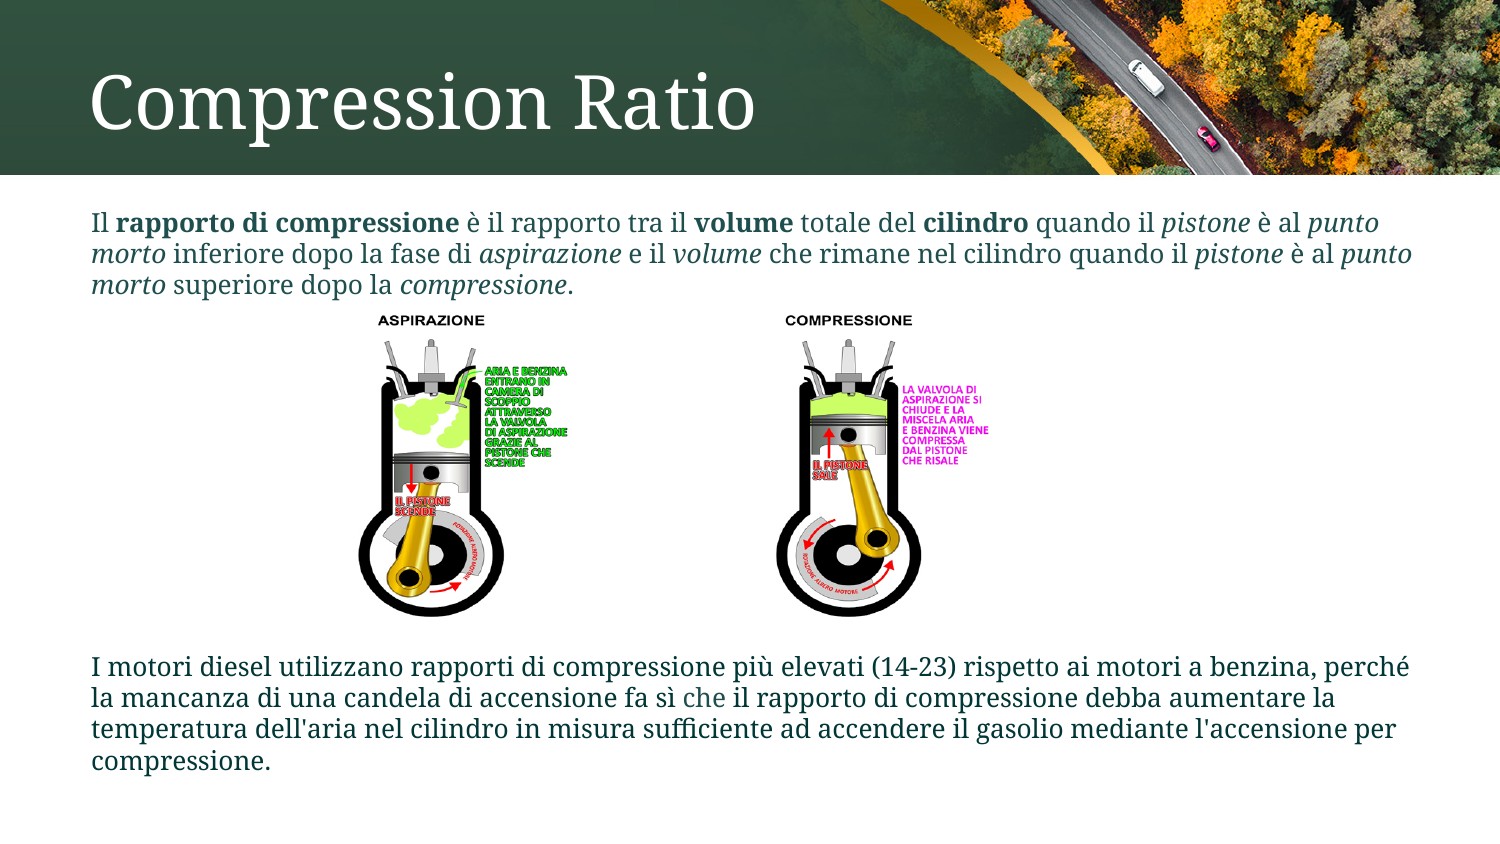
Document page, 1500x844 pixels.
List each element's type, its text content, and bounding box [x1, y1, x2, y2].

title Compression Ratio [73, 36, 1429, 162]
picture [0, 0, 1500, 844]
list Il rapporto di compressione è il rapporto tra il volume totale del cilindro quando il pistone è al punto morto inferiore dopo la fase di aspirazione e il volume che rimane nel cilindro quando il pistone è al punto morto superiore dopo la compressione. I motori diesel utilizzano rapporti di compressione più elevati (14-23) rispetto ai motori a benzina, perché la mancanza di una candela di accensione fa sì che il rapporto di compressione debba aumentare la temperatura dell'aria nel cilindro in misura sufficiente ad accendere il gasolio mediante l'accensione per compressione. [76, 198, 1429, 784]
